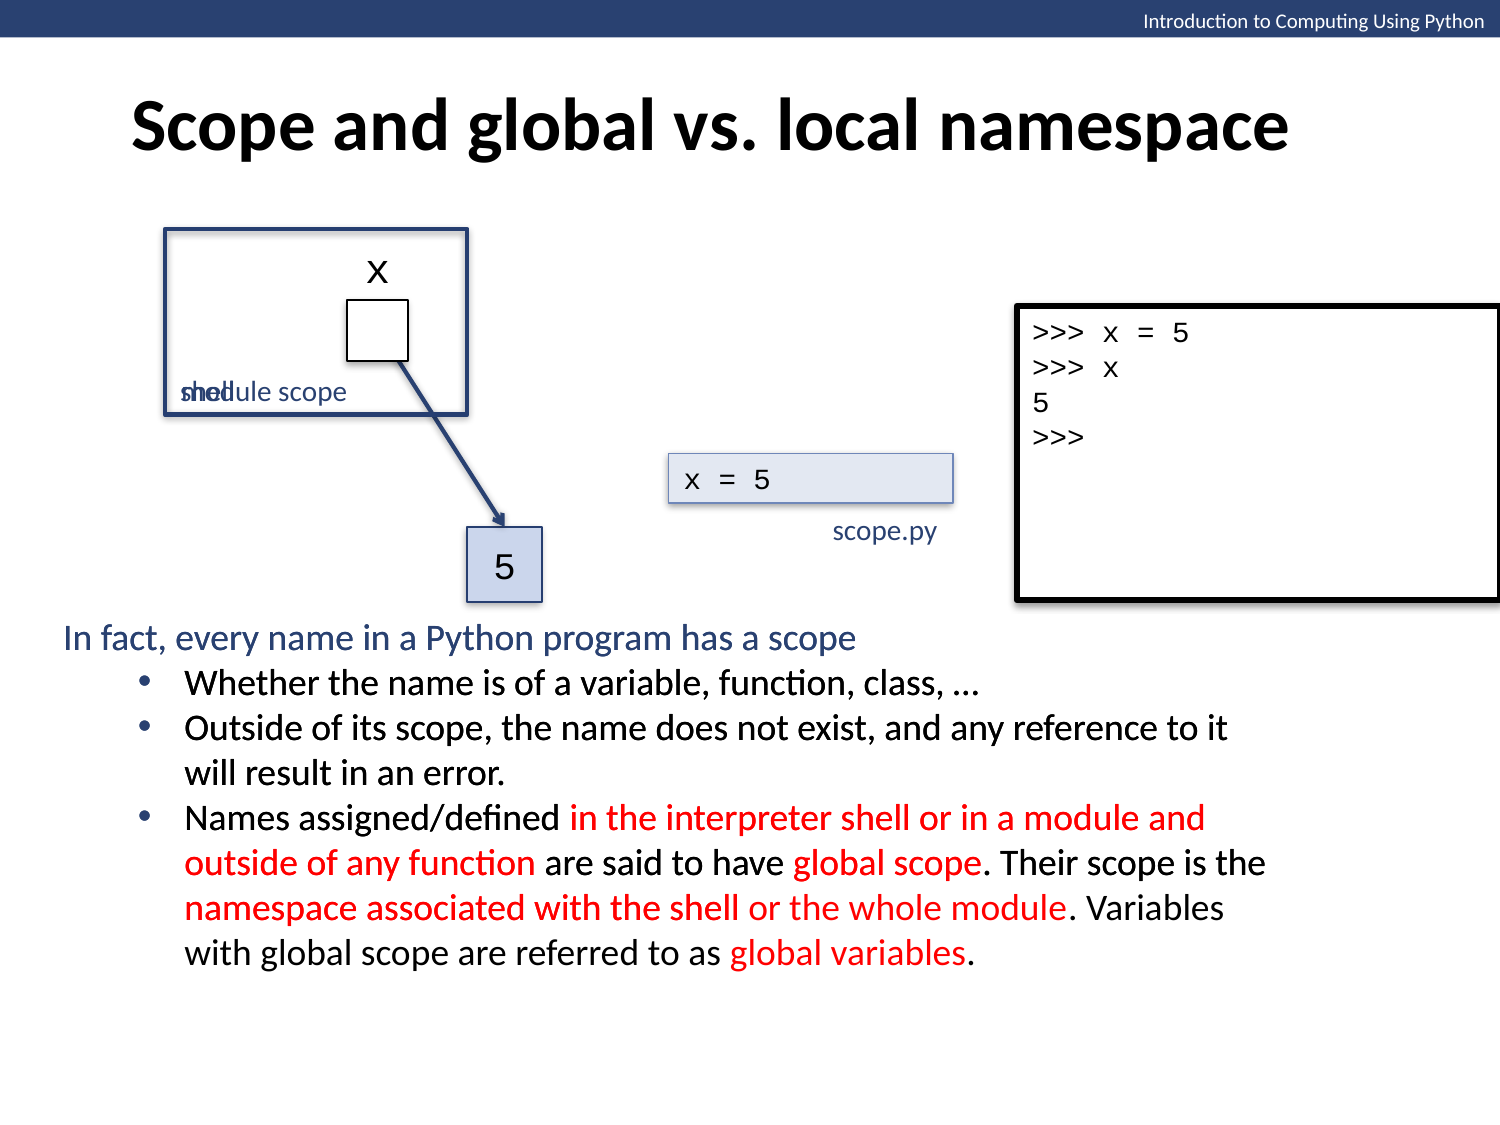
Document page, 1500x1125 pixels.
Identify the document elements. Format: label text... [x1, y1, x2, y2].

text_box >>> x = 5 >>> x 5 >>> [1016, 305, 1500, 601]
text_box 5 [466, 526, 543, 603]
text_box Scope and global vs. local namespace [116, 0, 1392, 242]
text_box [164, 228, 468, 415]
text_box In fact, every name in a Python program has a scope Whether the name is of a variable, function, class, … Outside of its scope, the name does not exist, and any reference to it will result in an error. Names assigned/defined in the interpreter shell or in a module and outside of any function are said to have global scope. Their scope is the namespace associated with the shell [48, 605, 1284, 936]
text_box module scope [166, 364, 337, 415]
text_box x = 5 [668, 453, 954, 504]
text_box x [346, 234, 408, 300]
text_box scope.py [817, 503, 953, 554]
text_box In fact, every name in a Python program has a scope Whether the name is of a variable, function, class, … Outside of its scope, the name does not exist, and any reference to it will result in an error. Names assigned/defined in the interpreter shell or in a module and outside of any function are said to have global scope. Their scope is the namespace associated with the shell or the whole module. Variables with global scope are referred to as global variables. [48, 936, 1284, 981]
text_box [346, 299, 409, 361]
text_box Introduction to Computing Using Python [1392, 0, 1500, 40]
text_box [340, 363, 541, 492]
text_box [0, 0, 116, 38]
